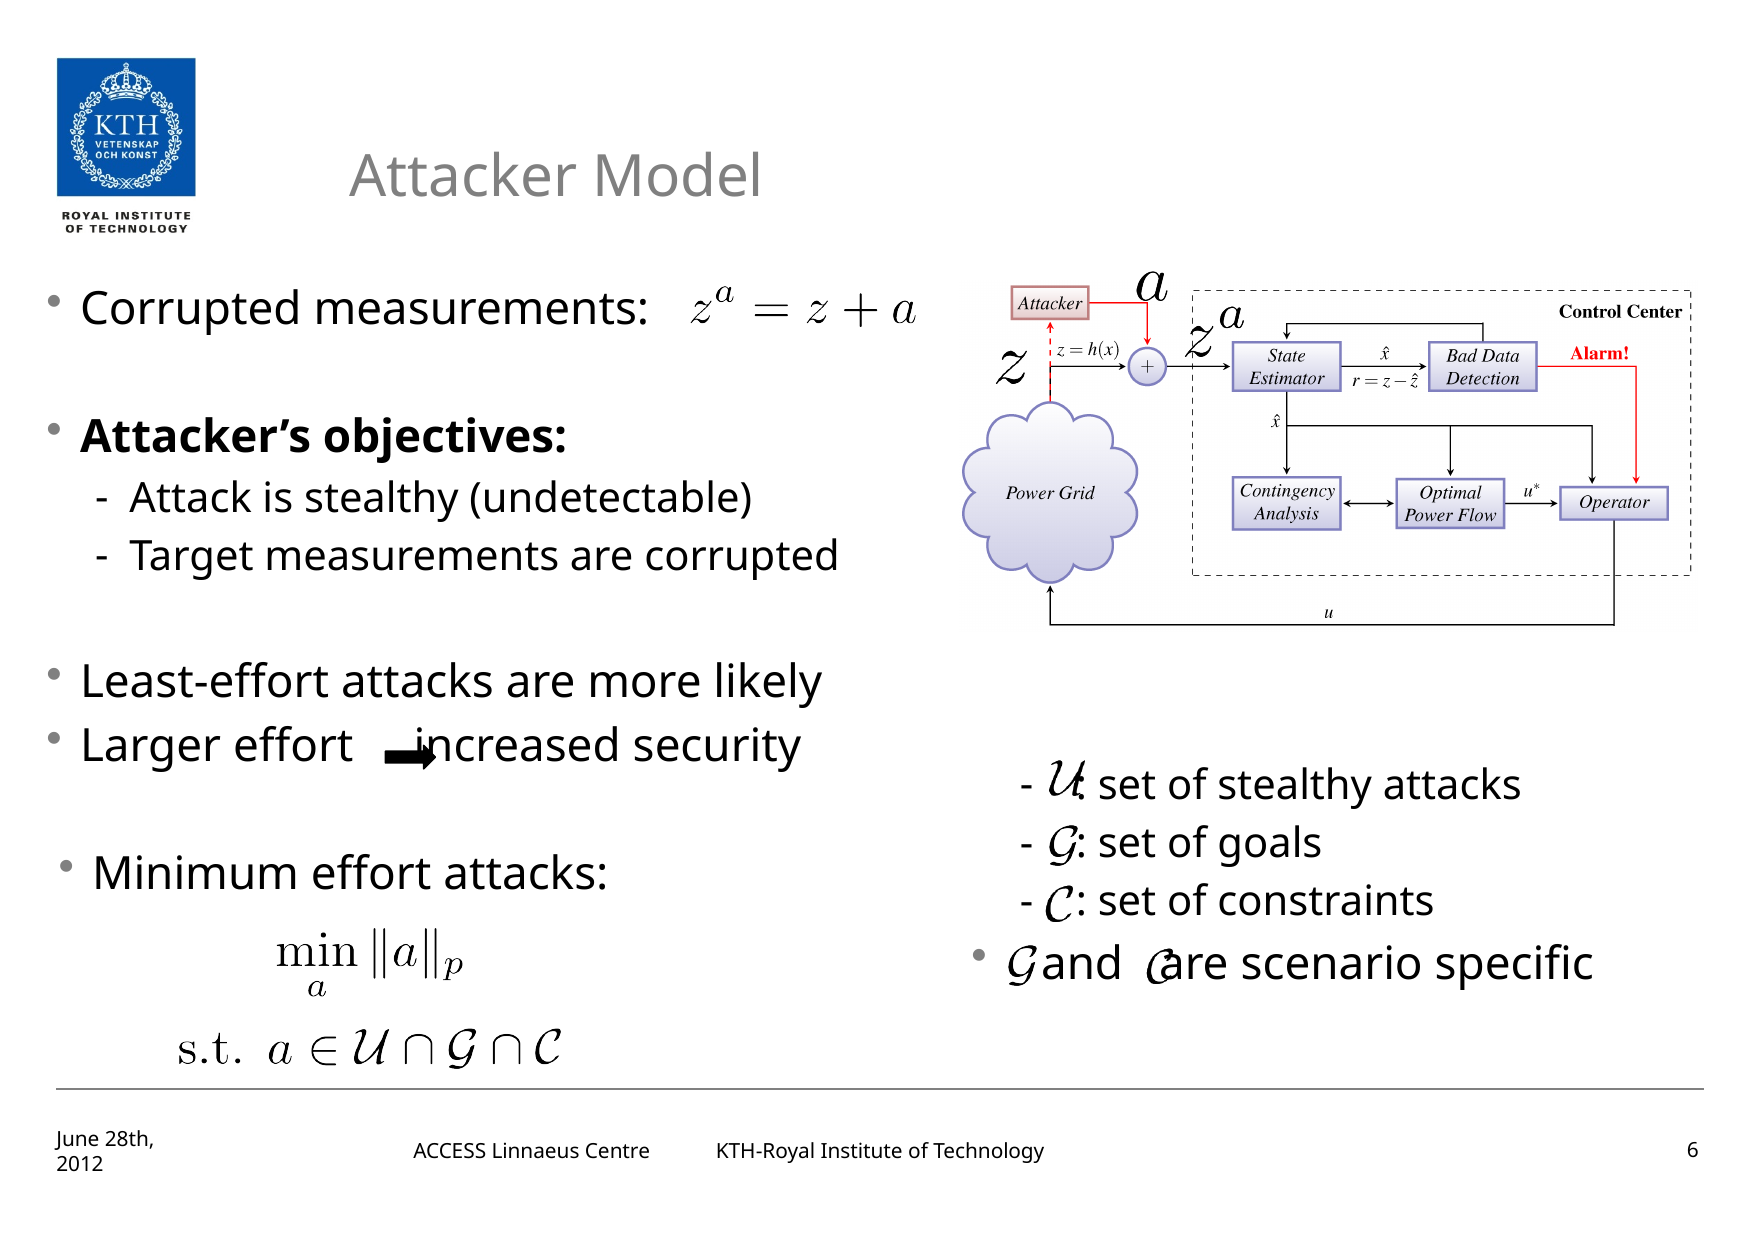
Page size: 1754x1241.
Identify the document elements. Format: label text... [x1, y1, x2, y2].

picture [1049, 825, 1078, 867]
picture [56, 57, 196, 234]
text_box : set of stealthy attacks : set of goals : set of constraints and are scenario specific [971, 750, 1716, 1078]
title Attacker Model [349, 69, 1663, 276]
text_box [385, 745, 436, 769]
picture [1045, 885, 1073, 922]
slide_number 6 [1627, 1117, 1714, 1184]
picture [1145, 948, 1173, 985]
picture [689, 286, 916, 328]
picture [1049, 760, 1085, 797]
footer ACCESS Linnaeus Centre KTH-Royal Institute of Technology [349, 1117, 1109, 1184]
text_box Corrupted measurements: Attacker’s objectives: Attack is stealthy (undetectable) Target measurements are corrupted Least-effort attacks are more likely Larger effort increased security [46, 271, 913, 659]
picture [1008, 945, 1038, 987]
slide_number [41, 1117, 221, 1184]
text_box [959, 270, 1699, 633]
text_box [58, 836, 803, 1164]
